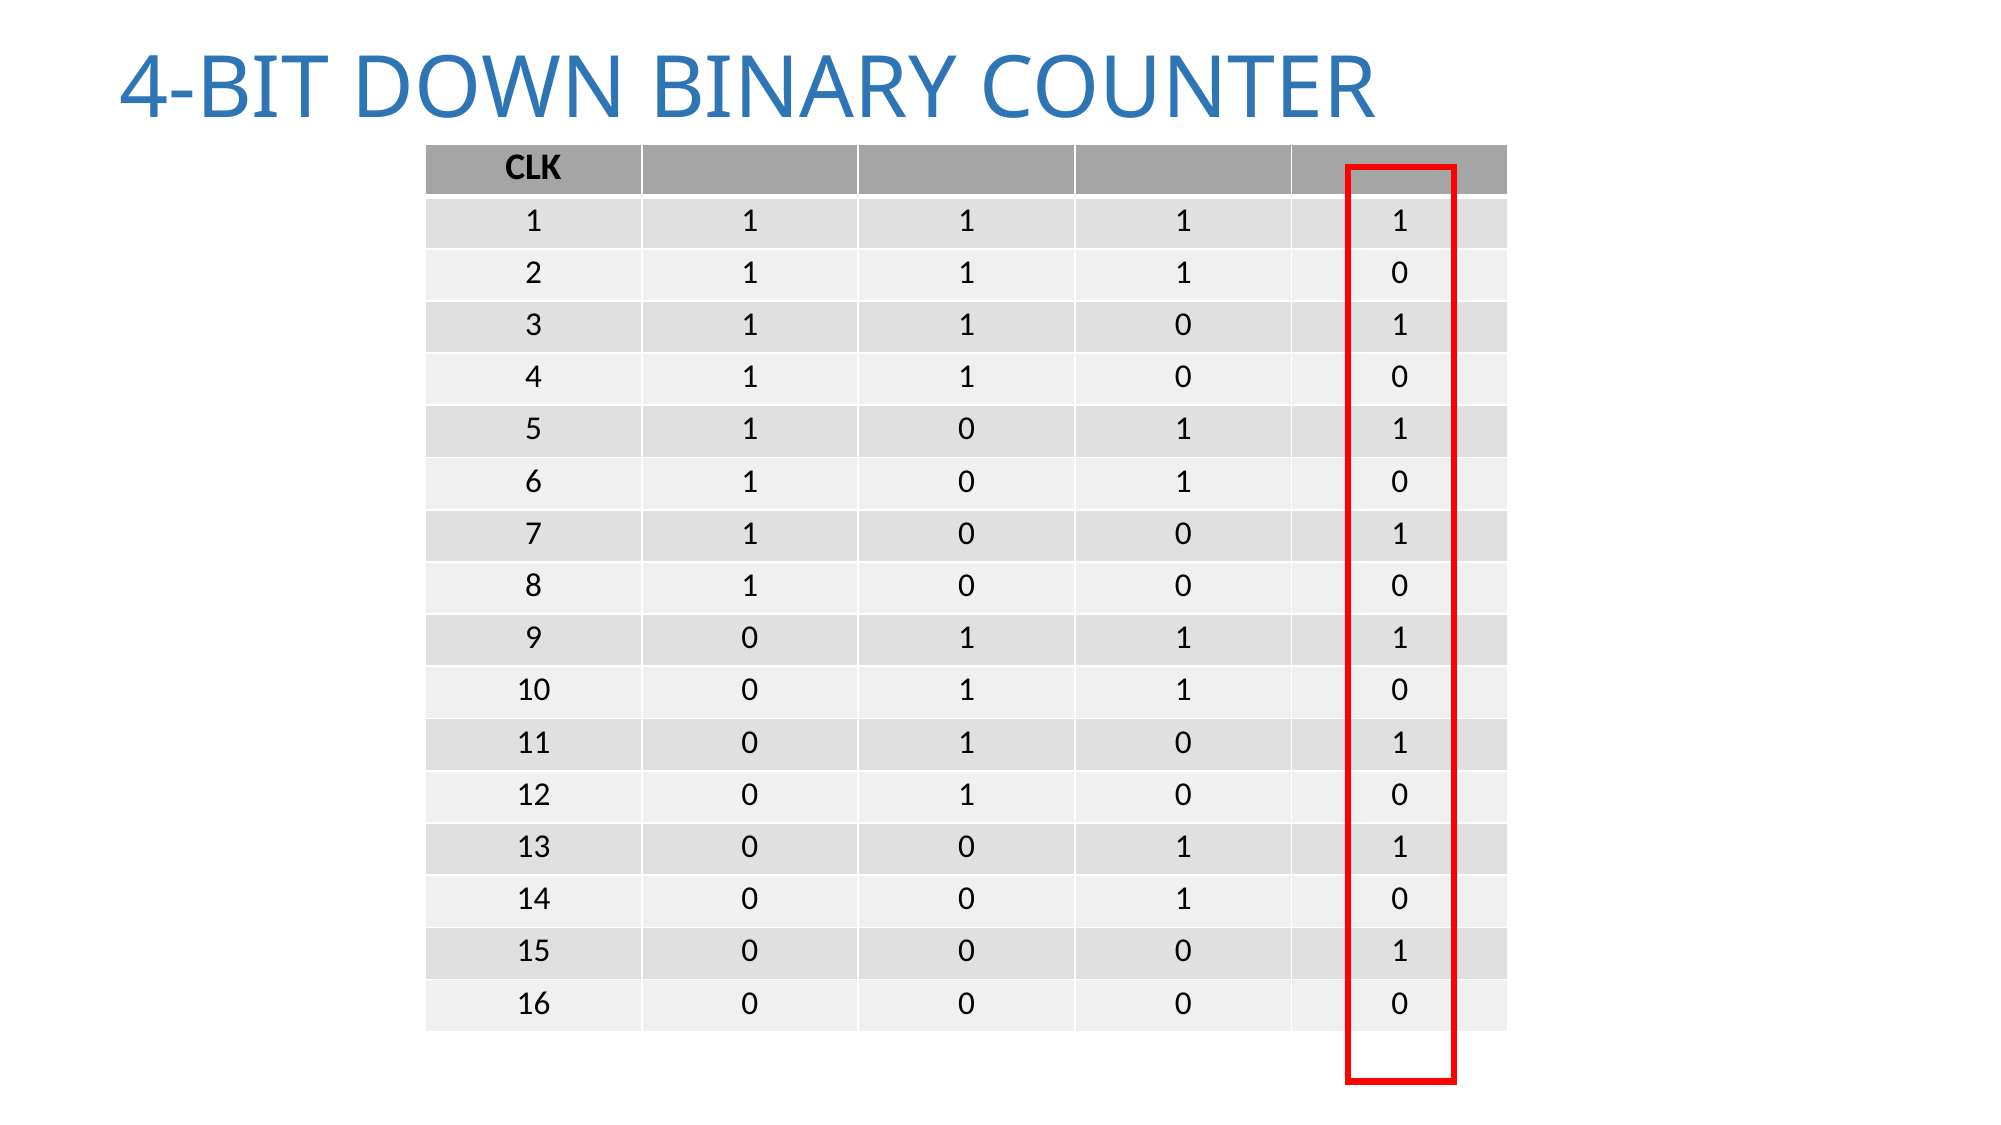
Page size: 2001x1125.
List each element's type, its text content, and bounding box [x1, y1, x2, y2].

title 4-BIT DOWN BINARY COUNTER [104, 35, 1830, 144]
text_box [1347, 166, 1455, 1082]
